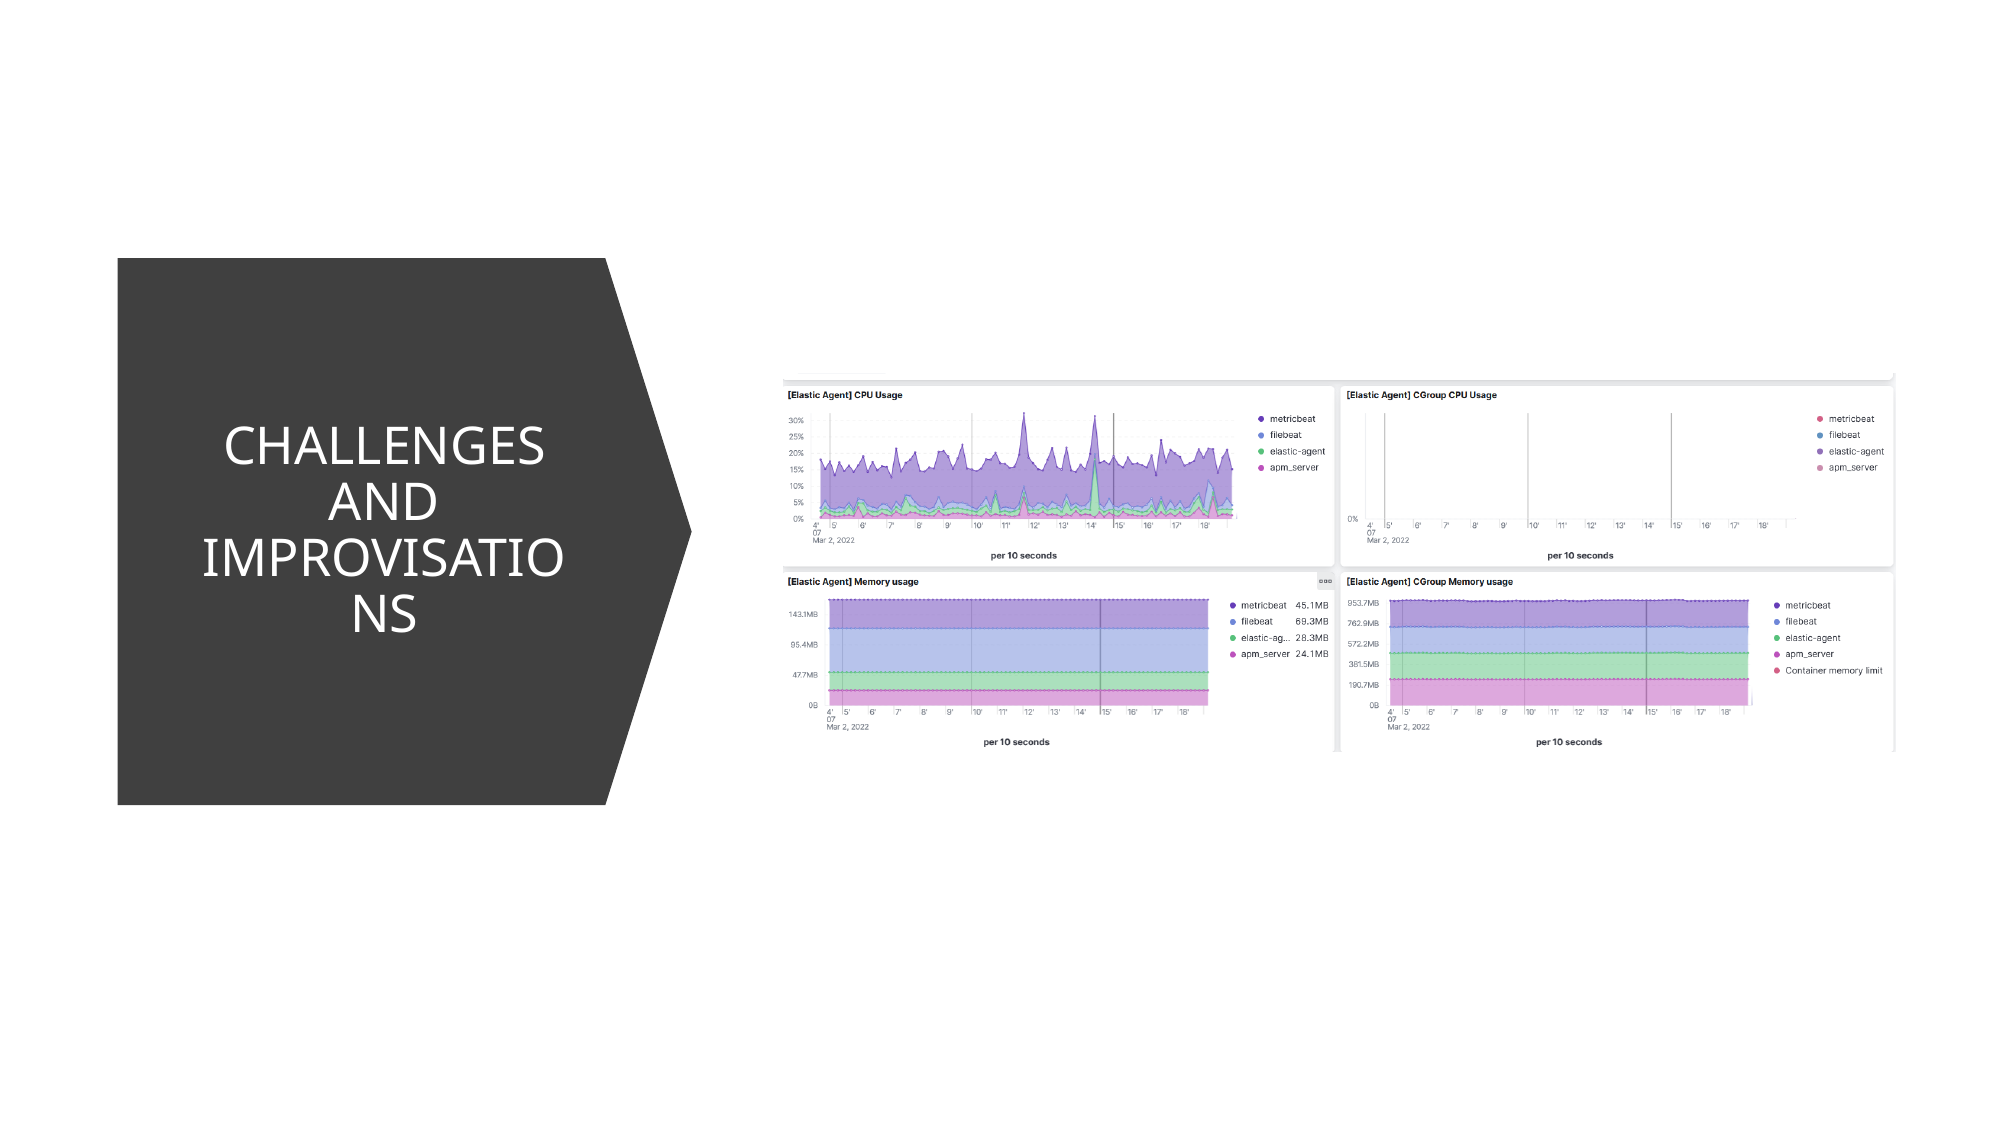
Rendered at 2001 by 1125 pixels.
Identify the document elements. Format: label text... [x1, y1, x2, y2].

picture [783, 373, 1896, 752]
title Challenges and improvisations [168, 322, 601, 741]
text_box [116, 257, 693, 807]
